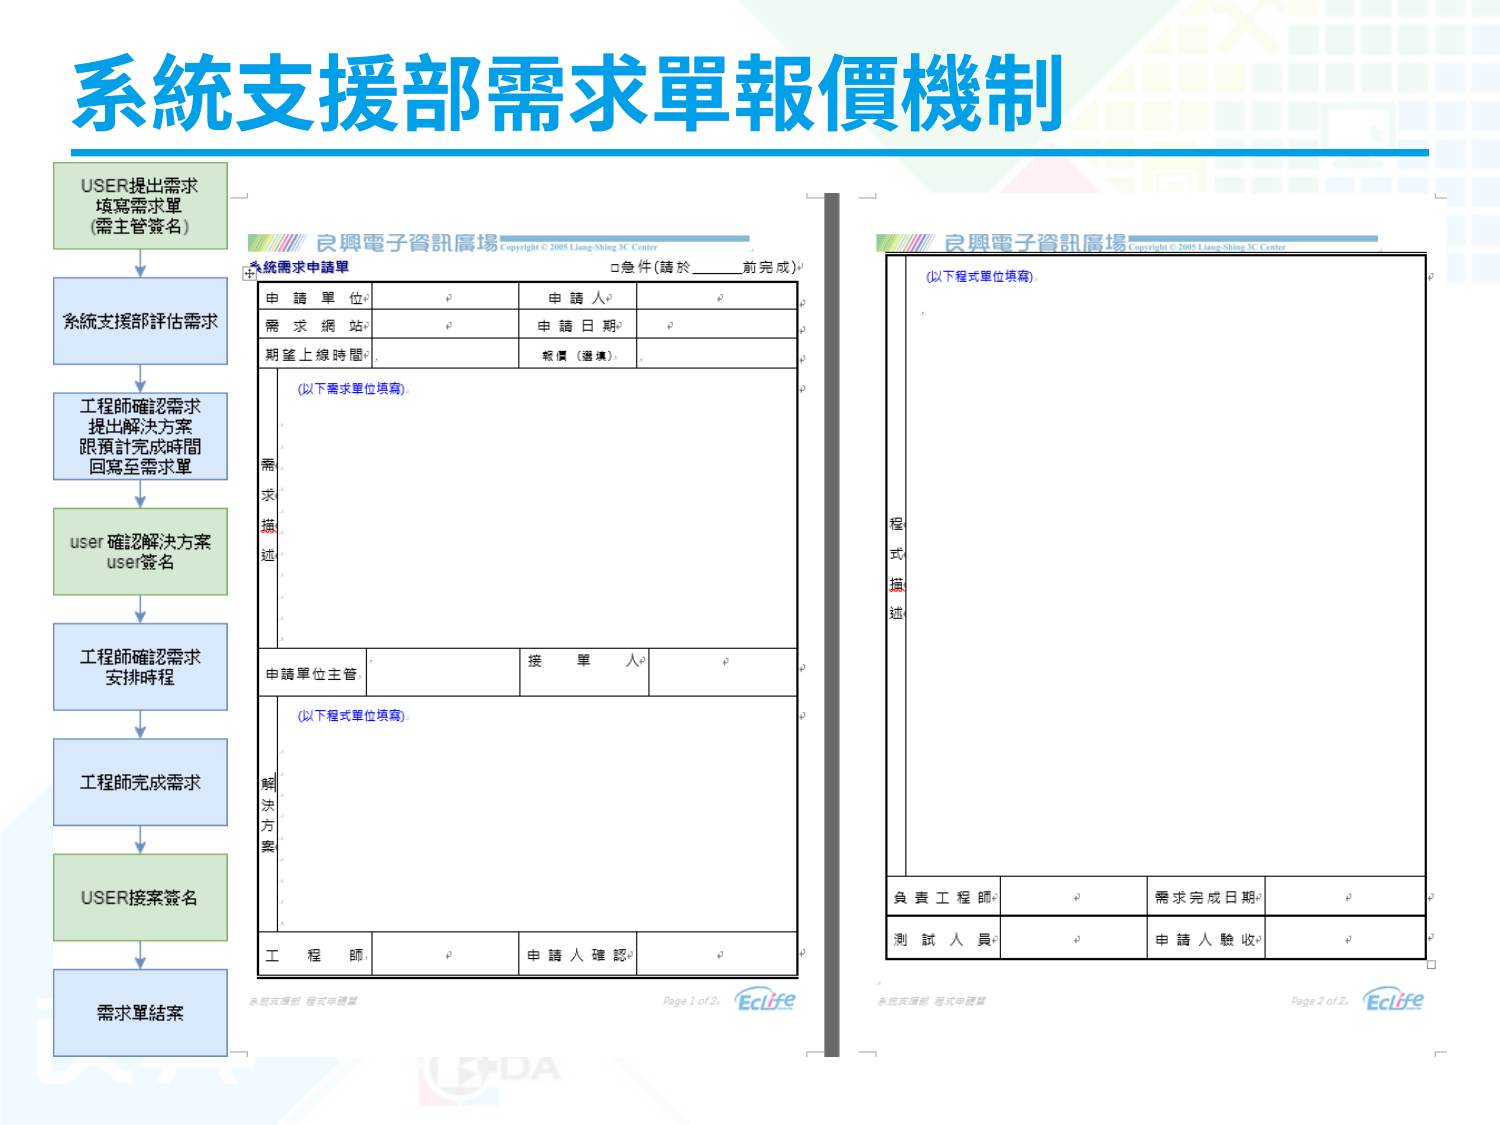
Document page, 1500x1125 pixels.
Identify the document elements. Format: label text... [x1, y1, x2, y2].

title 系統支援部需求單報價機制 [53, 32, 1393, 149]
picture [52, 162, 1447, 1058]
